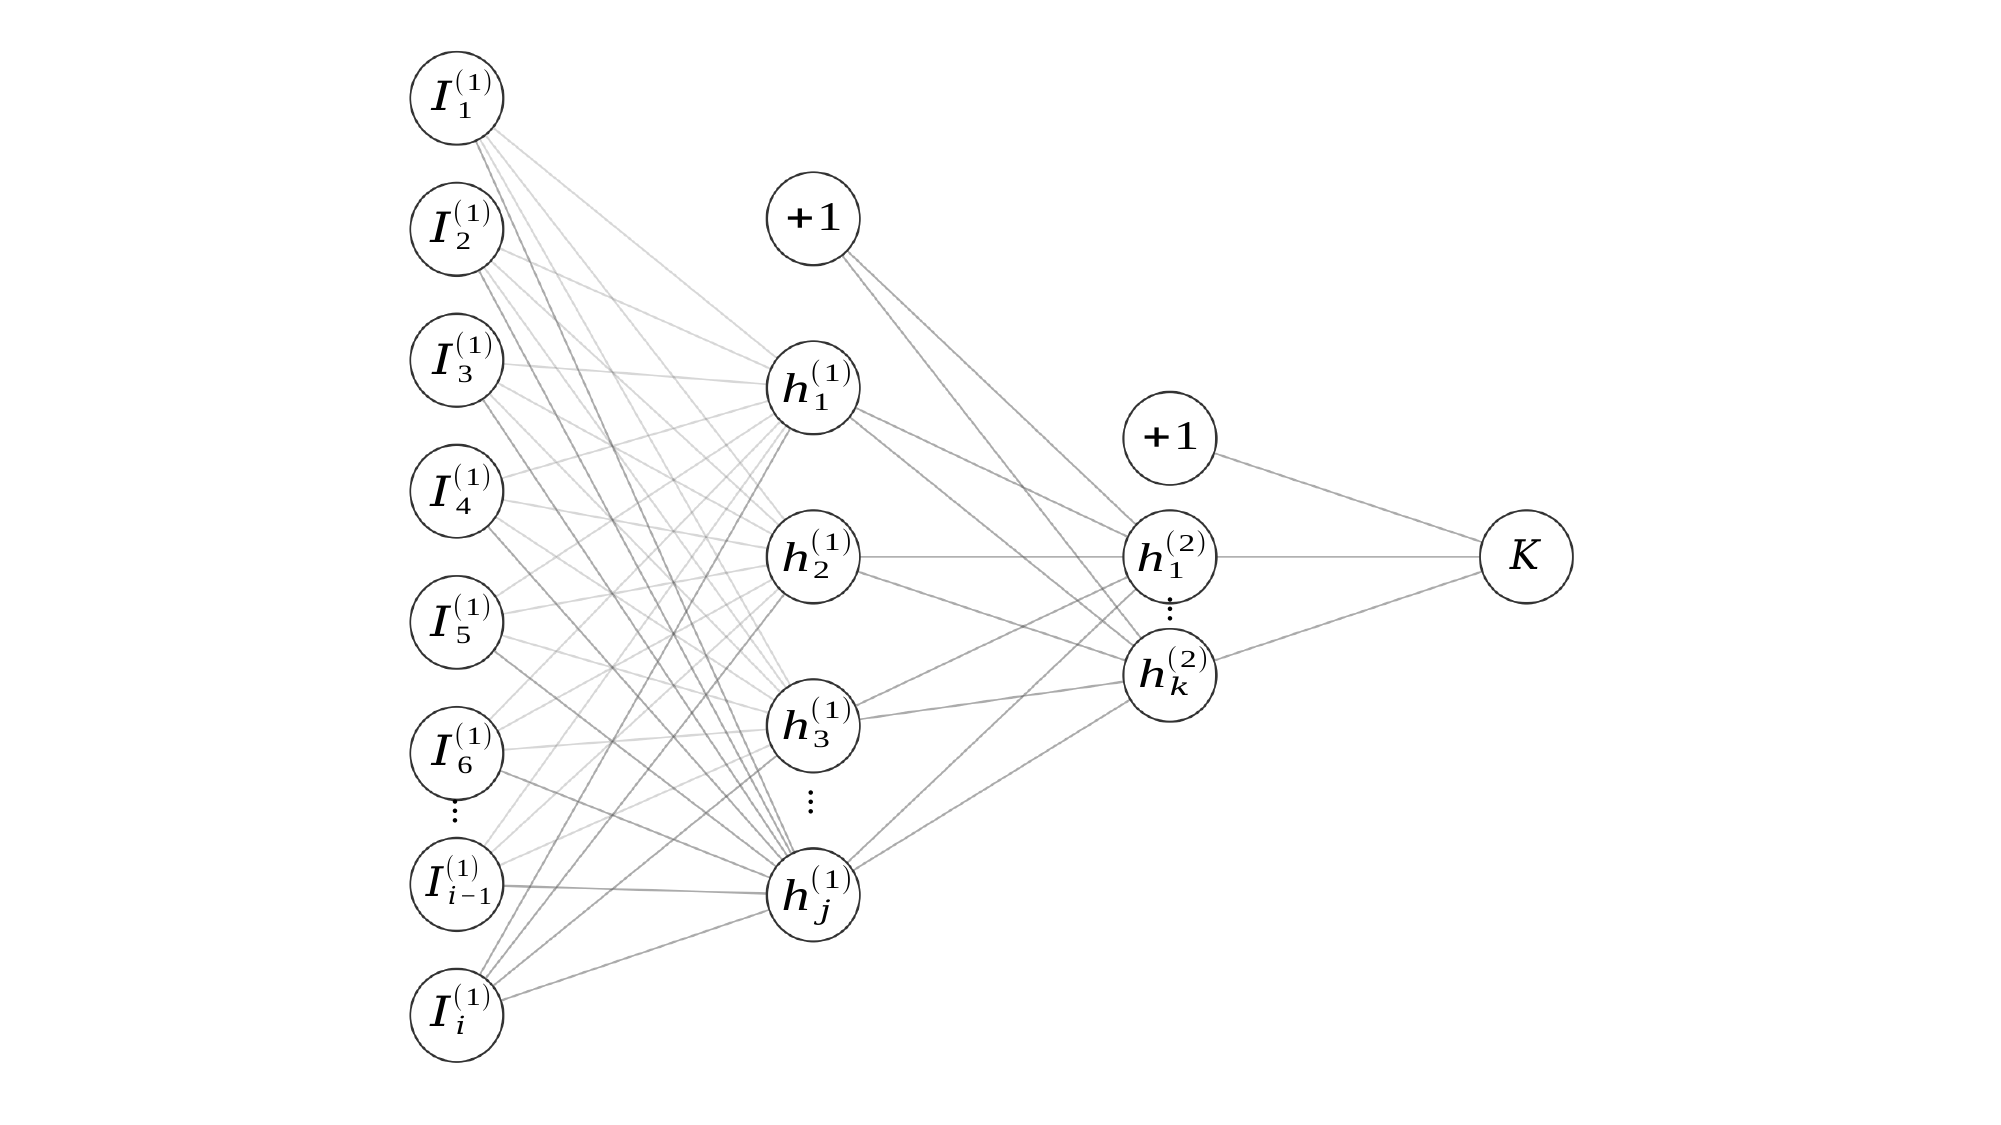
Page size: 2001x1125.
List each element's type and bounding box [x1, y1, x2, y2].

picture [346, 0, 1622, 1099]
